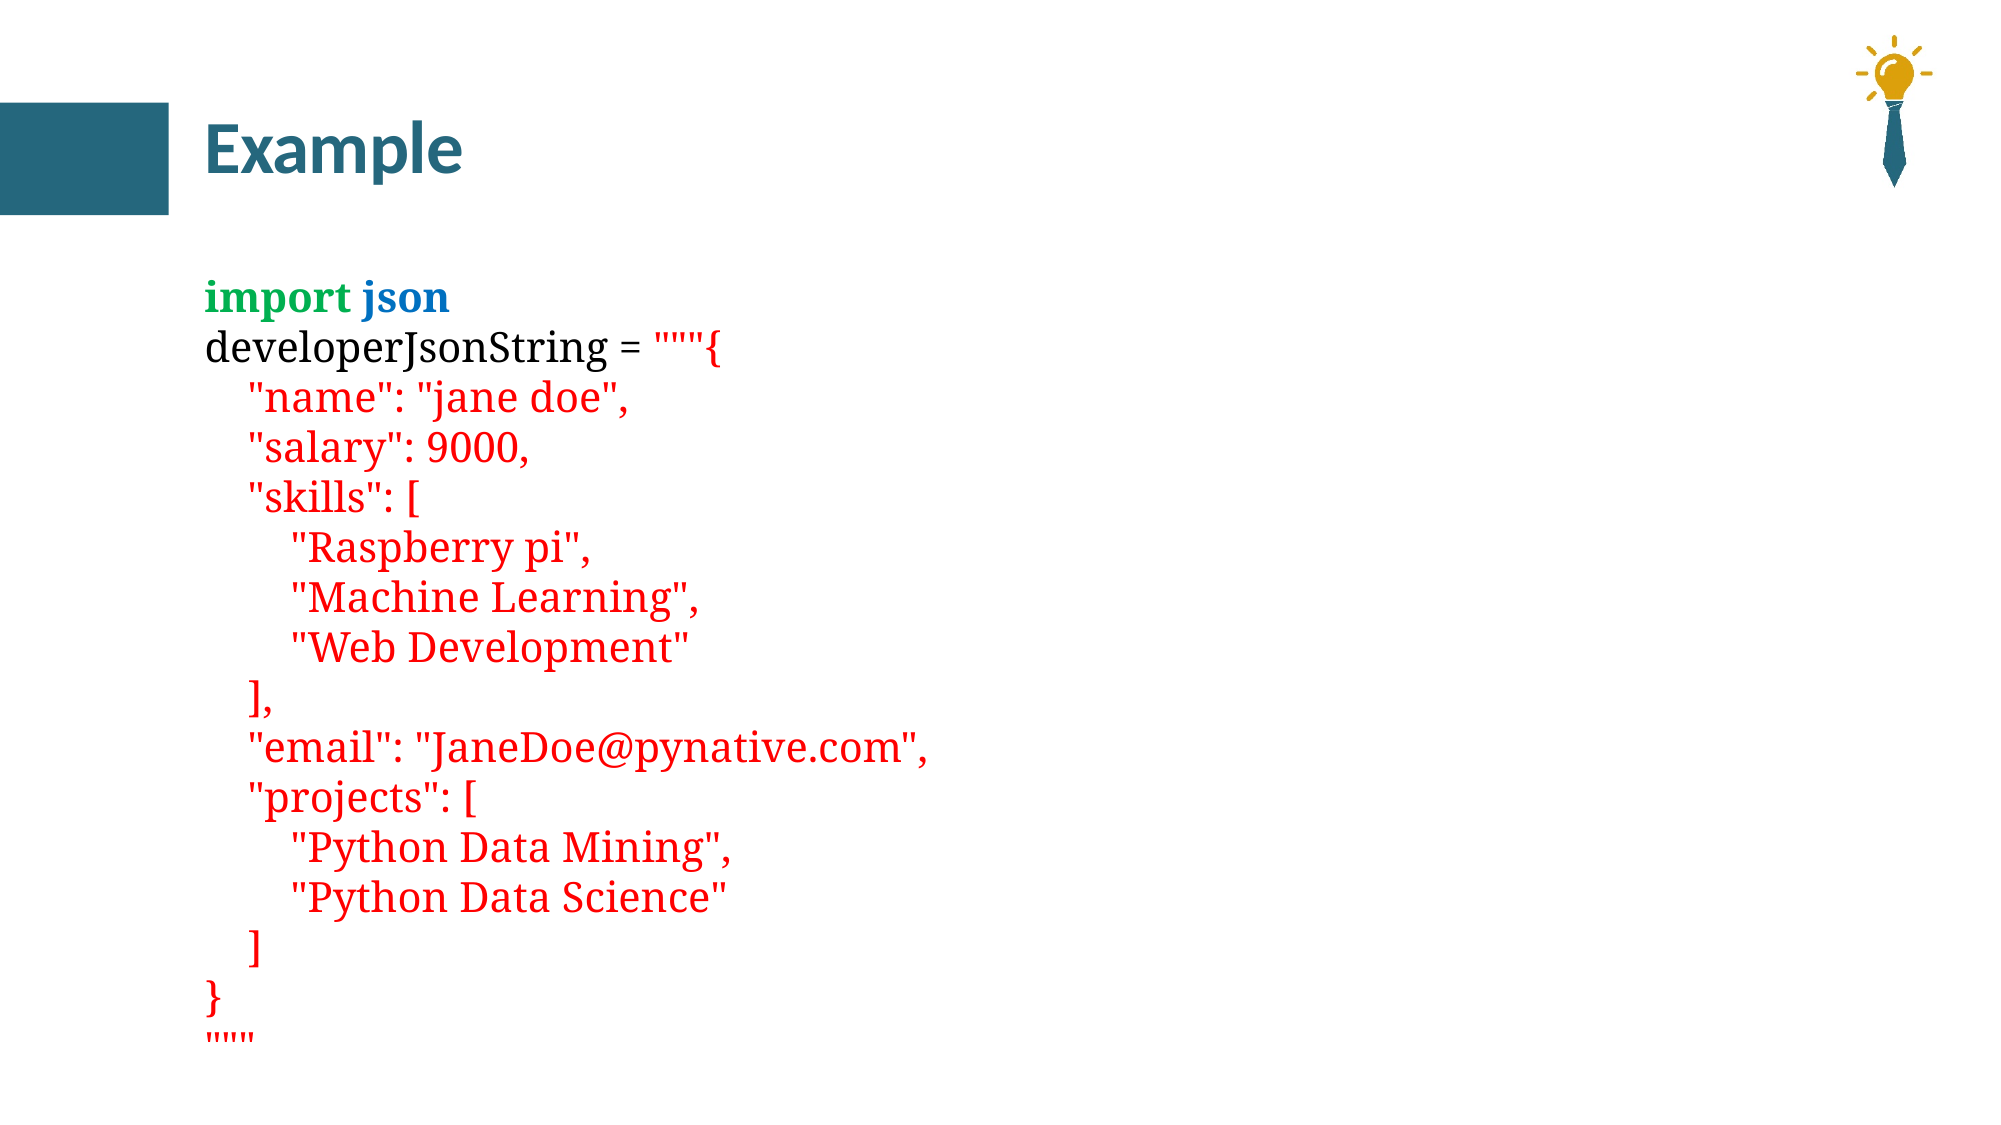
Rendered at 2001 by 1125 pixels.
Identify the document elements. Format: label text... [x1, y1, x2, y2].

picture [1816, 13, 1972, 209]
title Example [189, 101, 1731, 219]
list import json developerJsonString = """{ "name": "jane doe", "salary": 9000, "skills": [ "Raspberry pi", "Machine Learning", "Web Development" ], "email": "JaneDoe@pynative.com", "projects": [ "Python Data Mining", "Python Data Science" ] } """ [189, 263, 1876, 1083]
